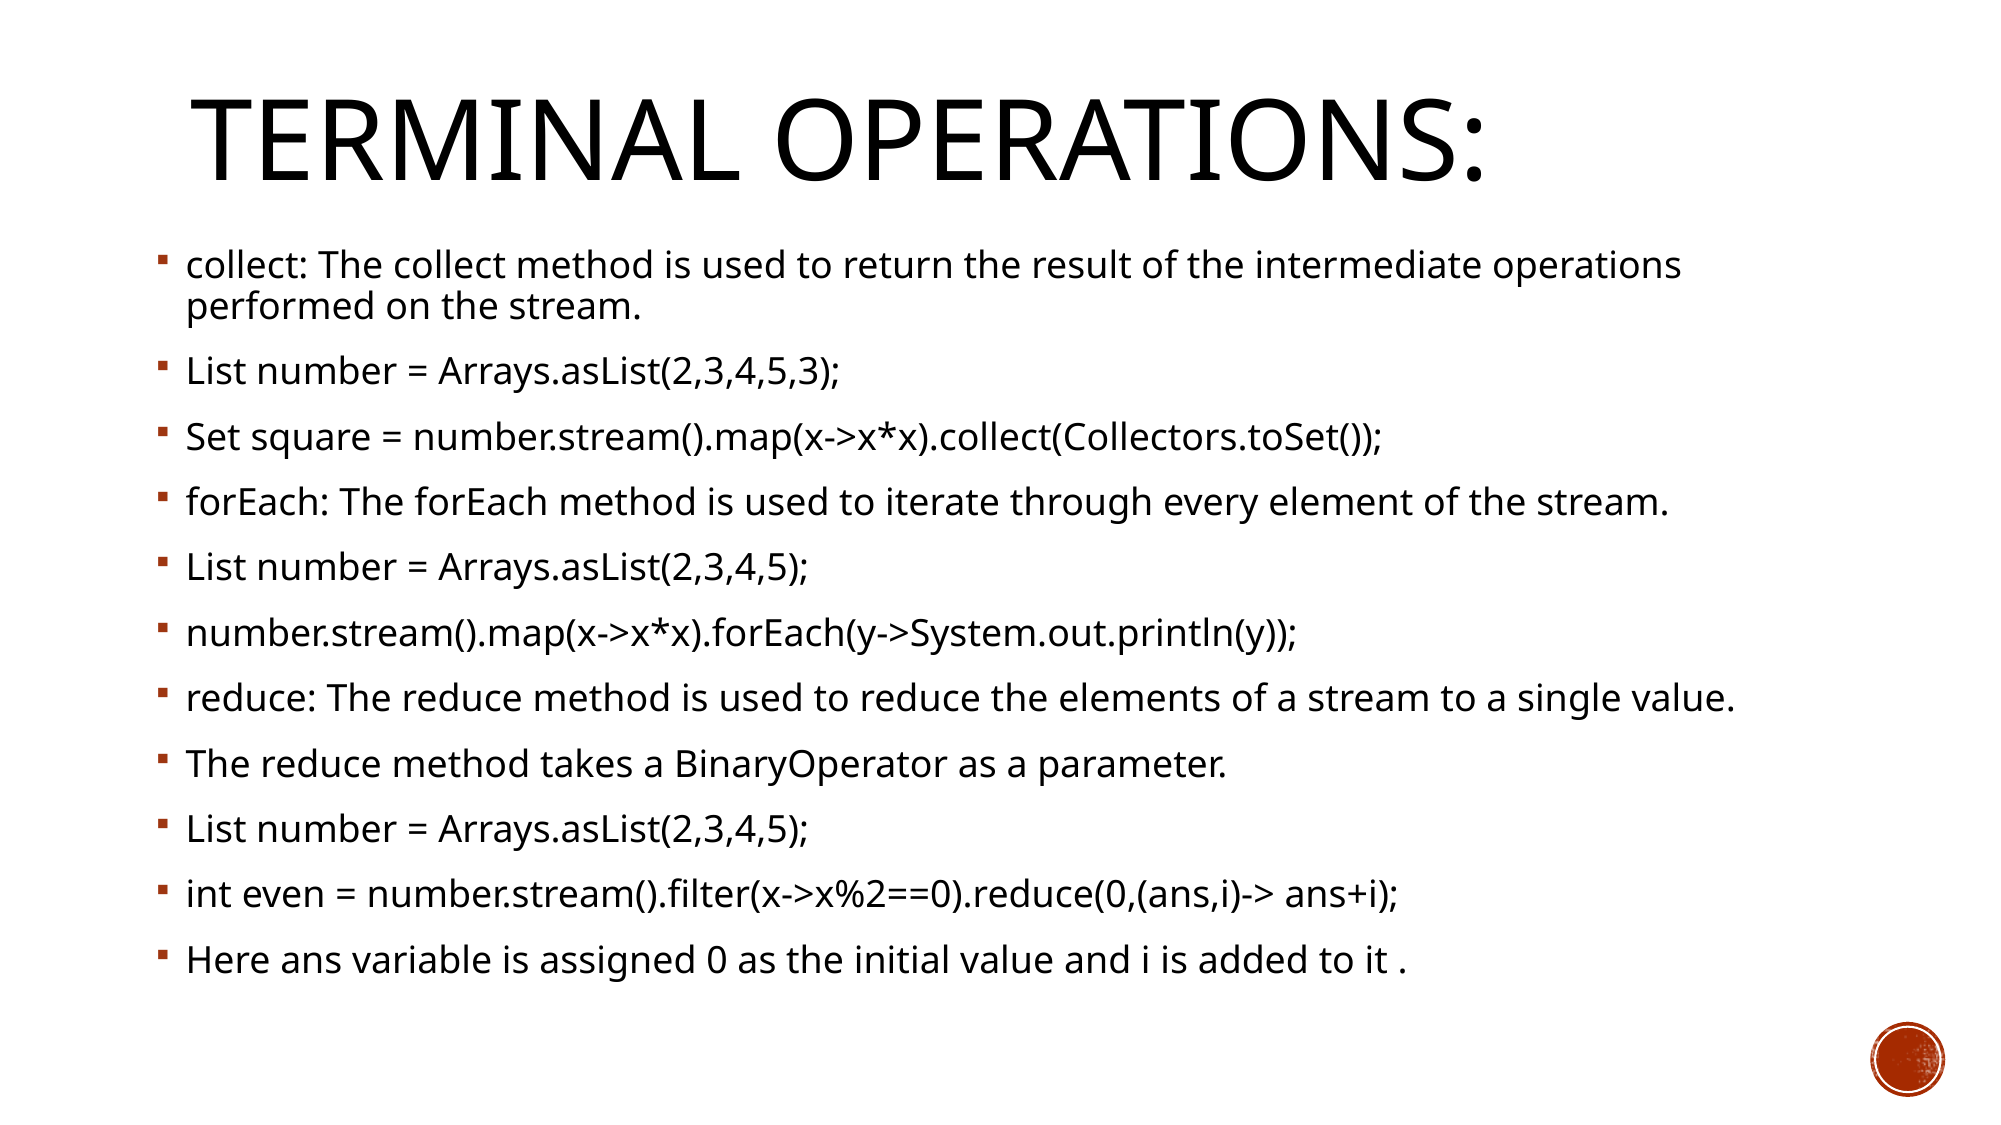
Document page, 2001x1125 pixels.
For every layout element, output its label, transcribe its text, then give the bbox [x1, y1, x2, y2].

list collect: The collect method is used to return the result of the intermediate operations performed on the stream. List number = Arrays.asList(2,3,4,5,3); Set square = number.stream().map(x->x*x).collect(Collectors.toSet()); forEach: The forEach method is used to iterate through every element of the stream. List number = Arrays.asList(2,3,4,5); number.stream().map(x->x*x).forEach(y->System.out.println(y)); reduce: The reduce method is used to reduce the elements of a stream to a single value. The reduce method takes a BinaryOperator as a parameter. List number = Arrays.asList(2,3,4,5); int even = number.stream().filter(x->x%2==0).reduce(0,(ans,i)-> ans+i); Here ans variable is assigned 0 as the initial value and i is added to it . [140, 238, 1791, 904]
title Terminal Operations: [175, 79, 1826, 344]
